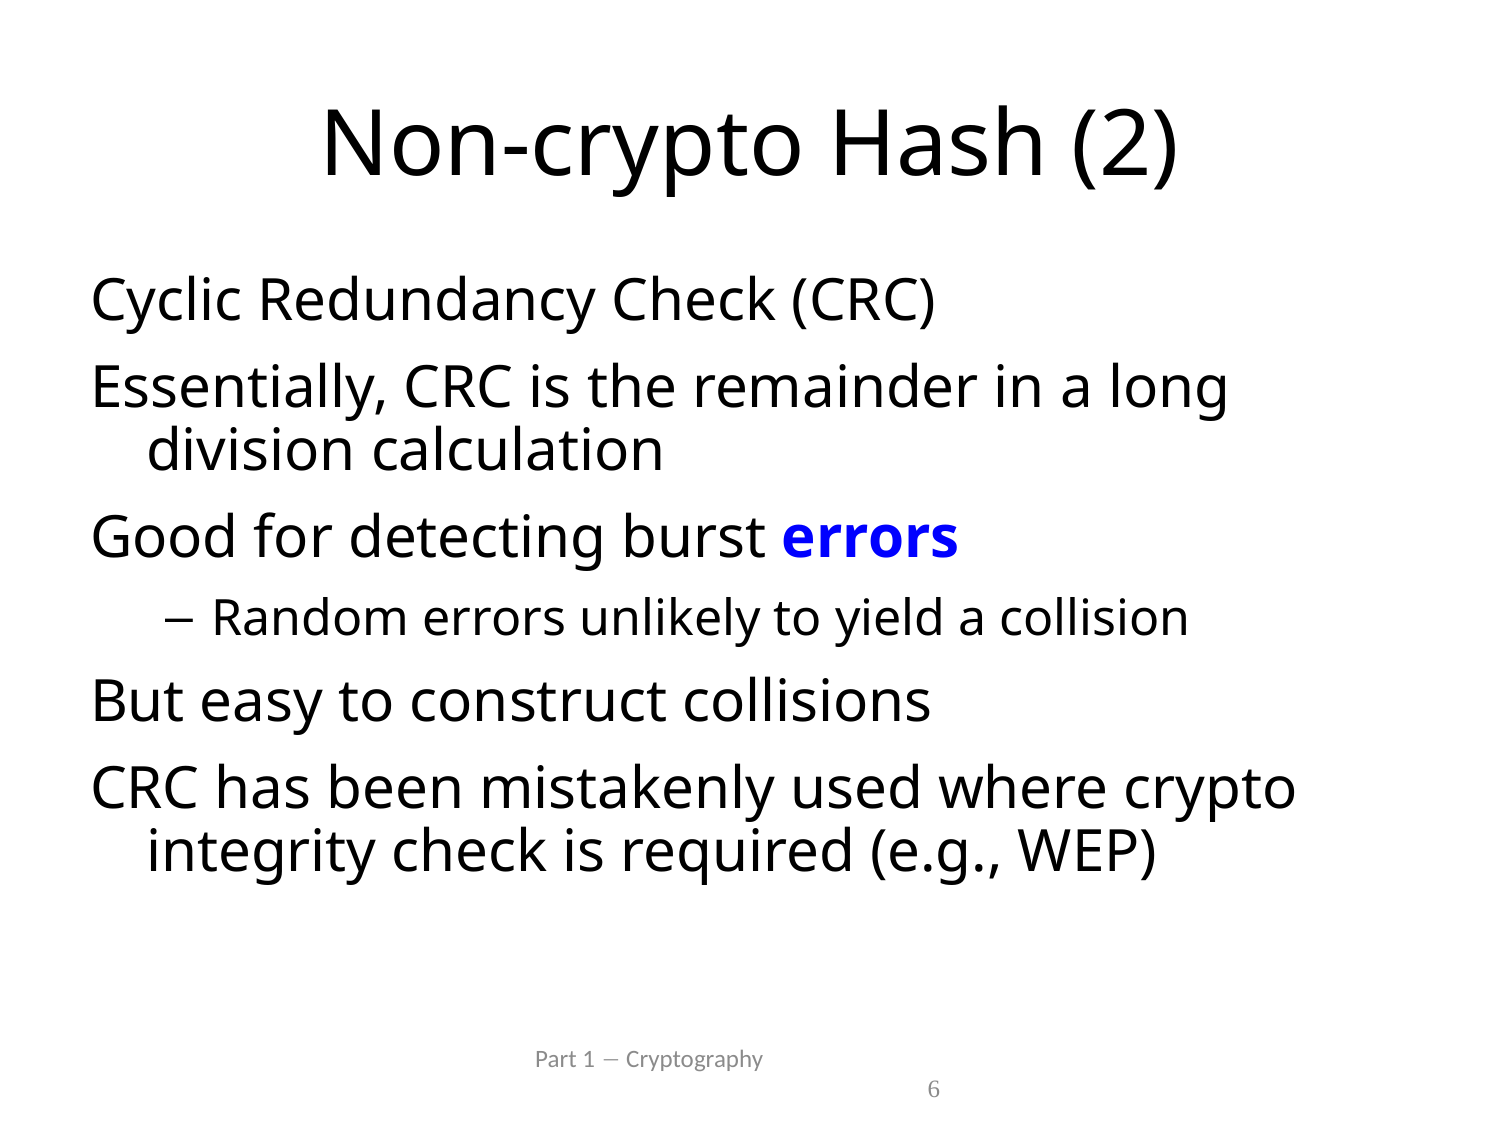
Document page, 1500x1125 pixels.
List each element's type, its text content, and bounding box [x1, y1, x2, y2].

title Non-crypto Hash (2) [75, 45, 1425, 233]
footer Part 1  Cryptography 6 [512, 1042, 988, 1103]
list Cyclic Redundancy Check (CRC) Essentially, CRC is the remainder in a long division calculation Good for detecting burst errors Random errors unlikely to yield a collision But easy to construct collisions CRC has been mistakenly used where crypto integrity check is required (e.g., WEP) [75, 262, 1425, 1005]
